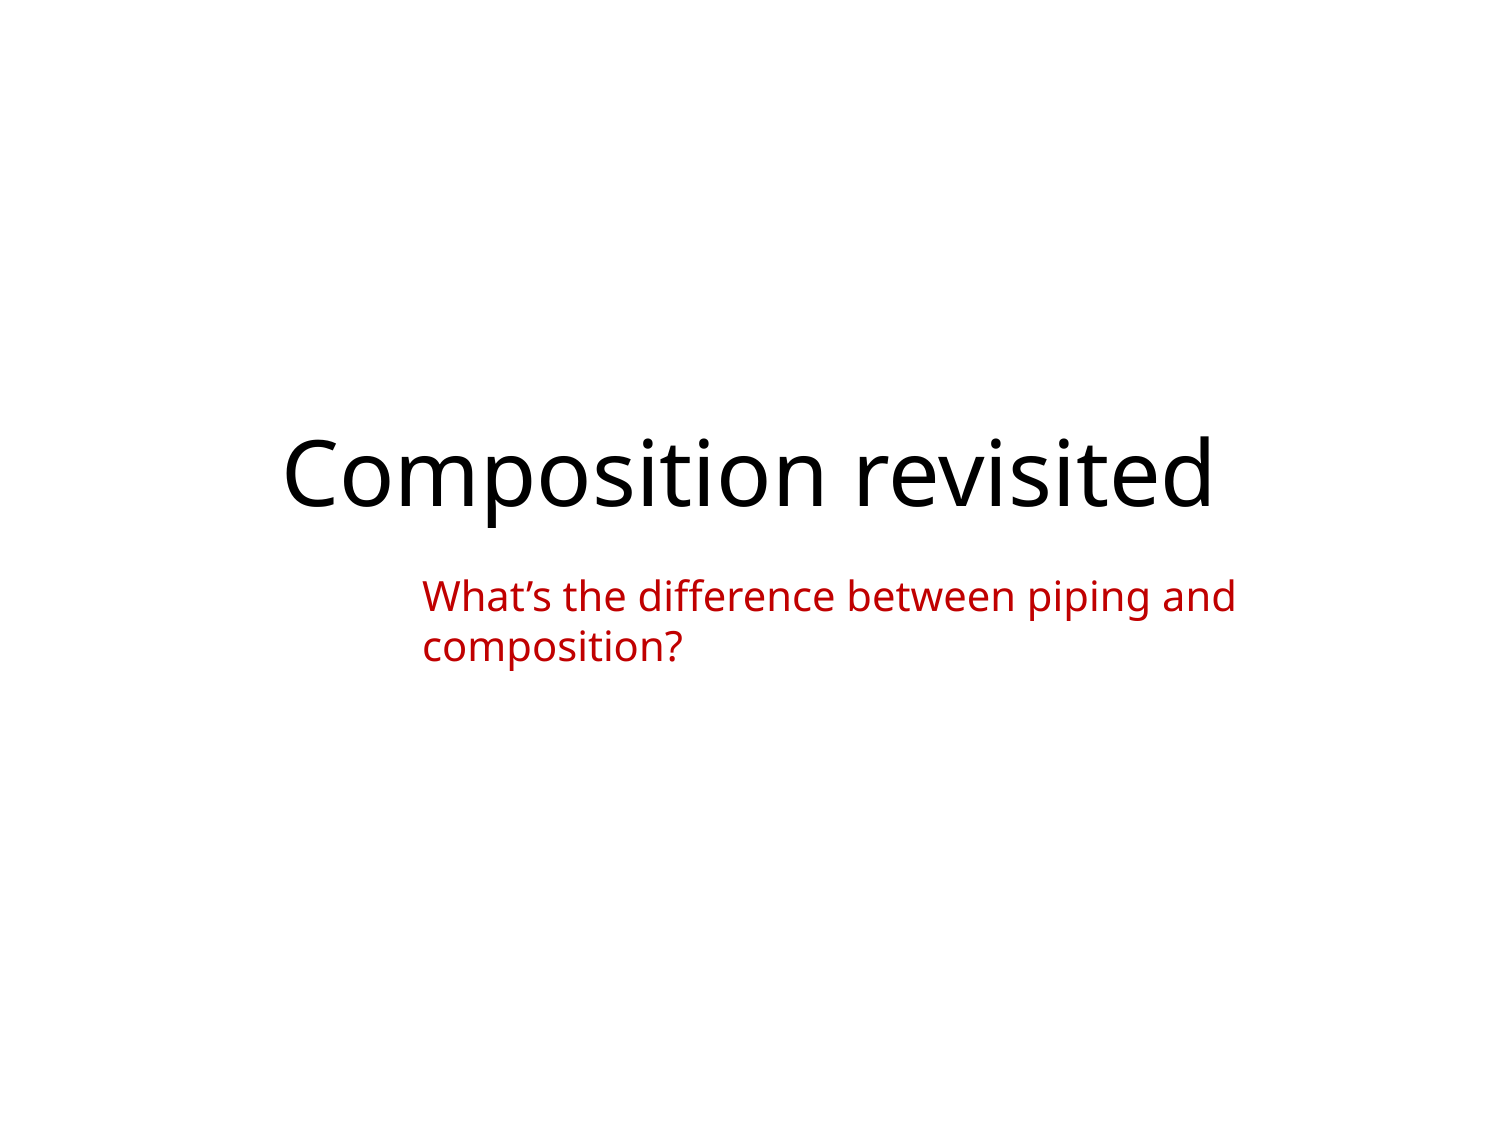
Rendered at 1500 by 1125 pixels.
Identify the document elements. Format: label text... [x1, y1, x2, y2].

title Composition revisited [112, 349, 1388, 591]
text_box What’s the difference between piping and composition? [407, 562, 1317, 678]
